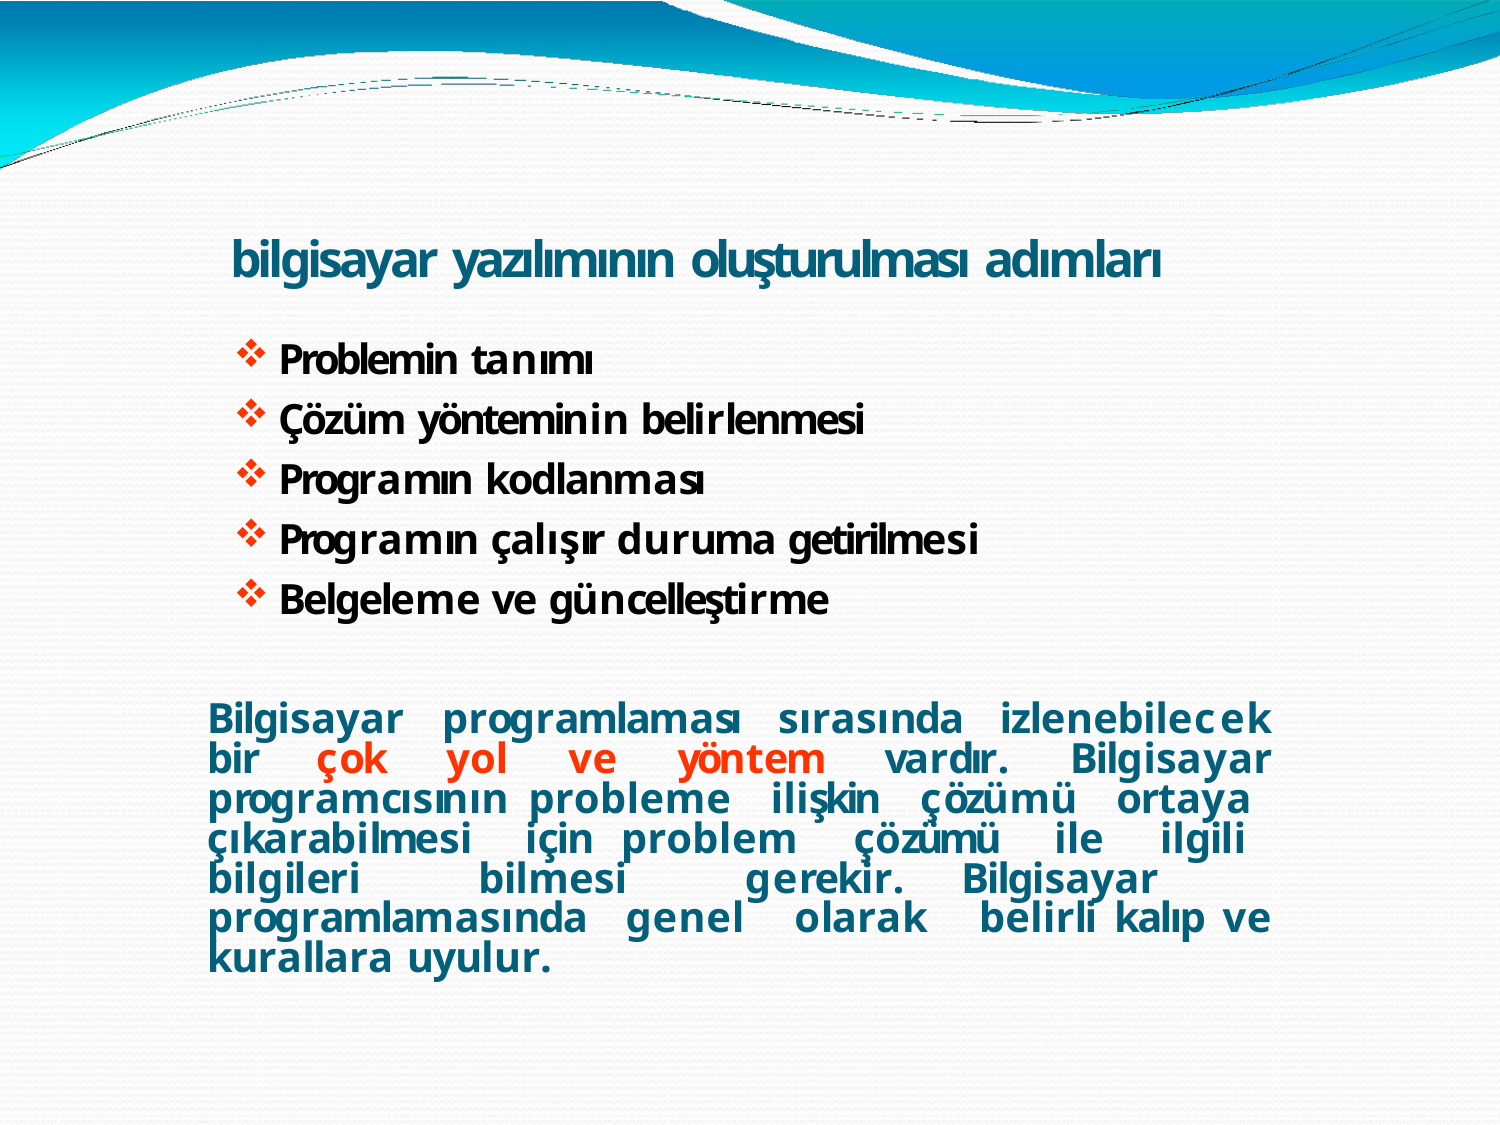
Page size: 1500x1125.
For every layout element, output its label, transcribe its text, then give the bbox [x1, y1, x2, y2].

text_box Problemin tanımı Çözüm yönteminin belirlenmesi Programın kodlanması Programın çalışır duruma getirilmesi Belgeleme ve güncelleştirme Bilgisayar programlaması sırasında izlenebilecek bir çok yol ve yöntem vardır. Bilgisayar programcısının probleme ilişkin çözümü ortaya çıkarabilmesi için problem çözümü ile ilgili bilgileri bilmesi gerekir. Bilgisayar programlamasında genel olarak belirli kalıp ve kurallara uyulur. [204, 333, 1274, 981]
title bilgisayar yazılımının oluşturulması adımları [72, 171, 1428, 416]
picture [0, 0, 1500, 1125]
